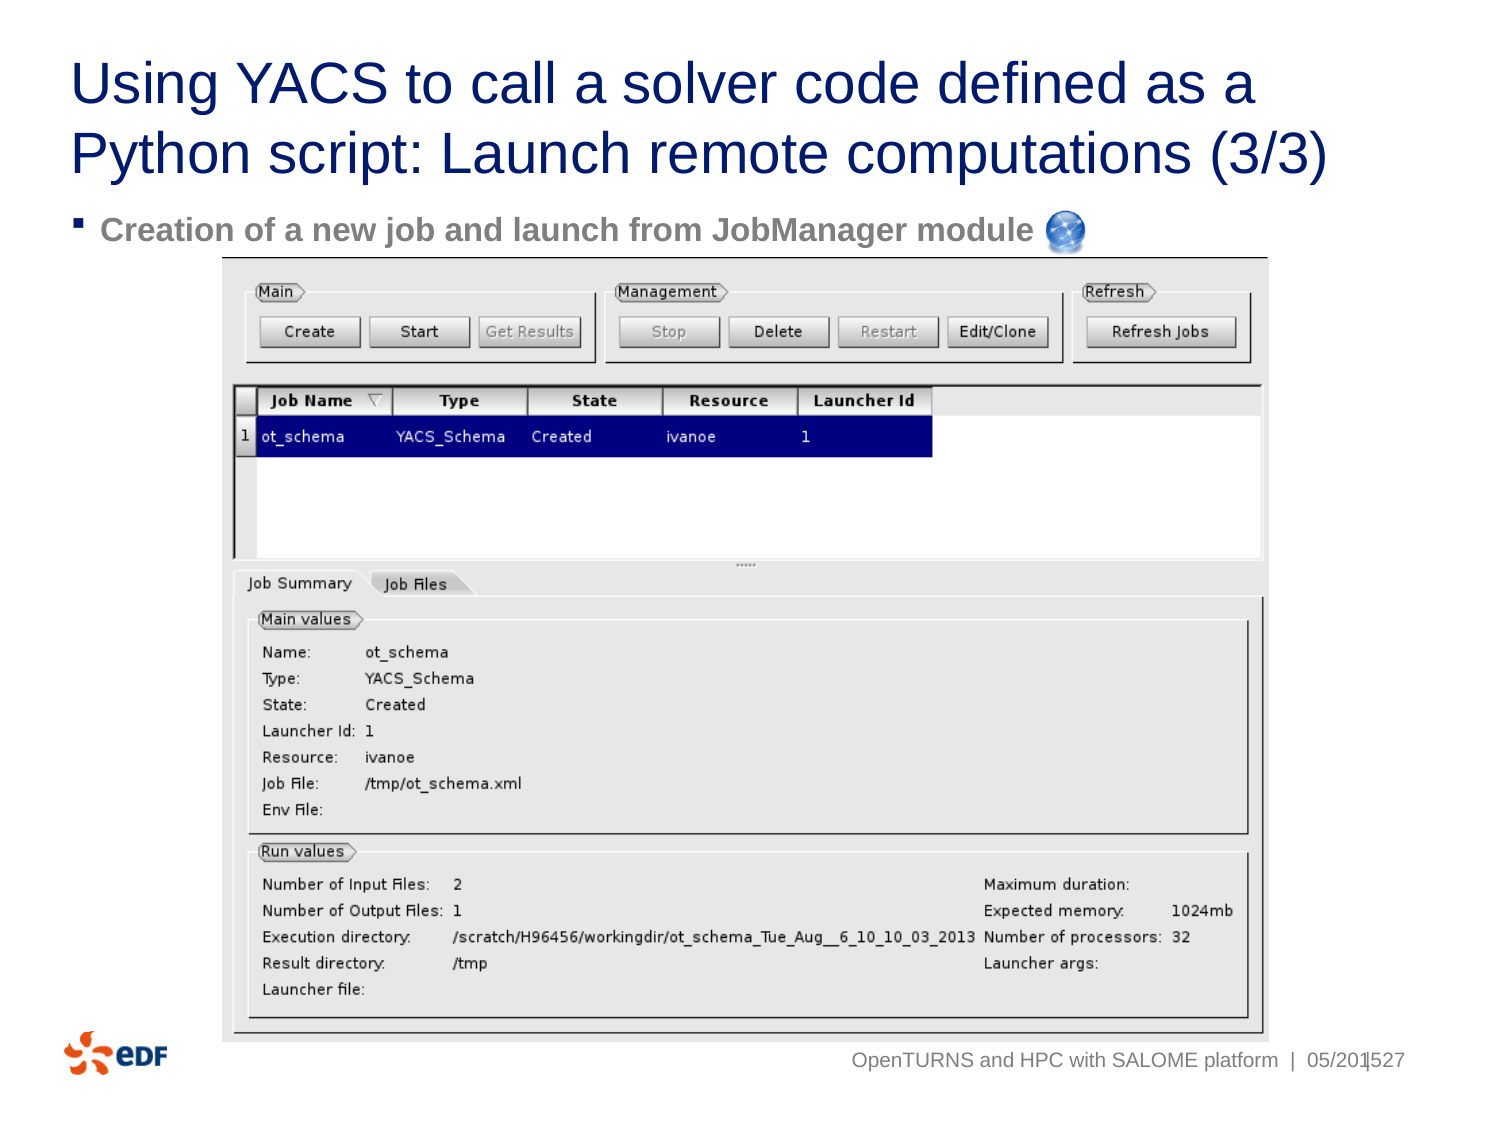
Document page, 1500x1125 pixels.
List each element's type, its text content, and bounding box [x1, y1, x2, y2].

list Creation of a new job and launch from JobManager module [64, 207, 1436, 1006]
title Using YACS to call a solver code defined as a Python script: Launch remote computations (3/3) [64, 45, 1436, 185]
footer OpenTURNS and HPC with SALOME platform | 05/2015 [750, 1046, 1388, 1073]
picture [64, 1031, 167, 1075]
picture [222, 210, 1269, 1042]
